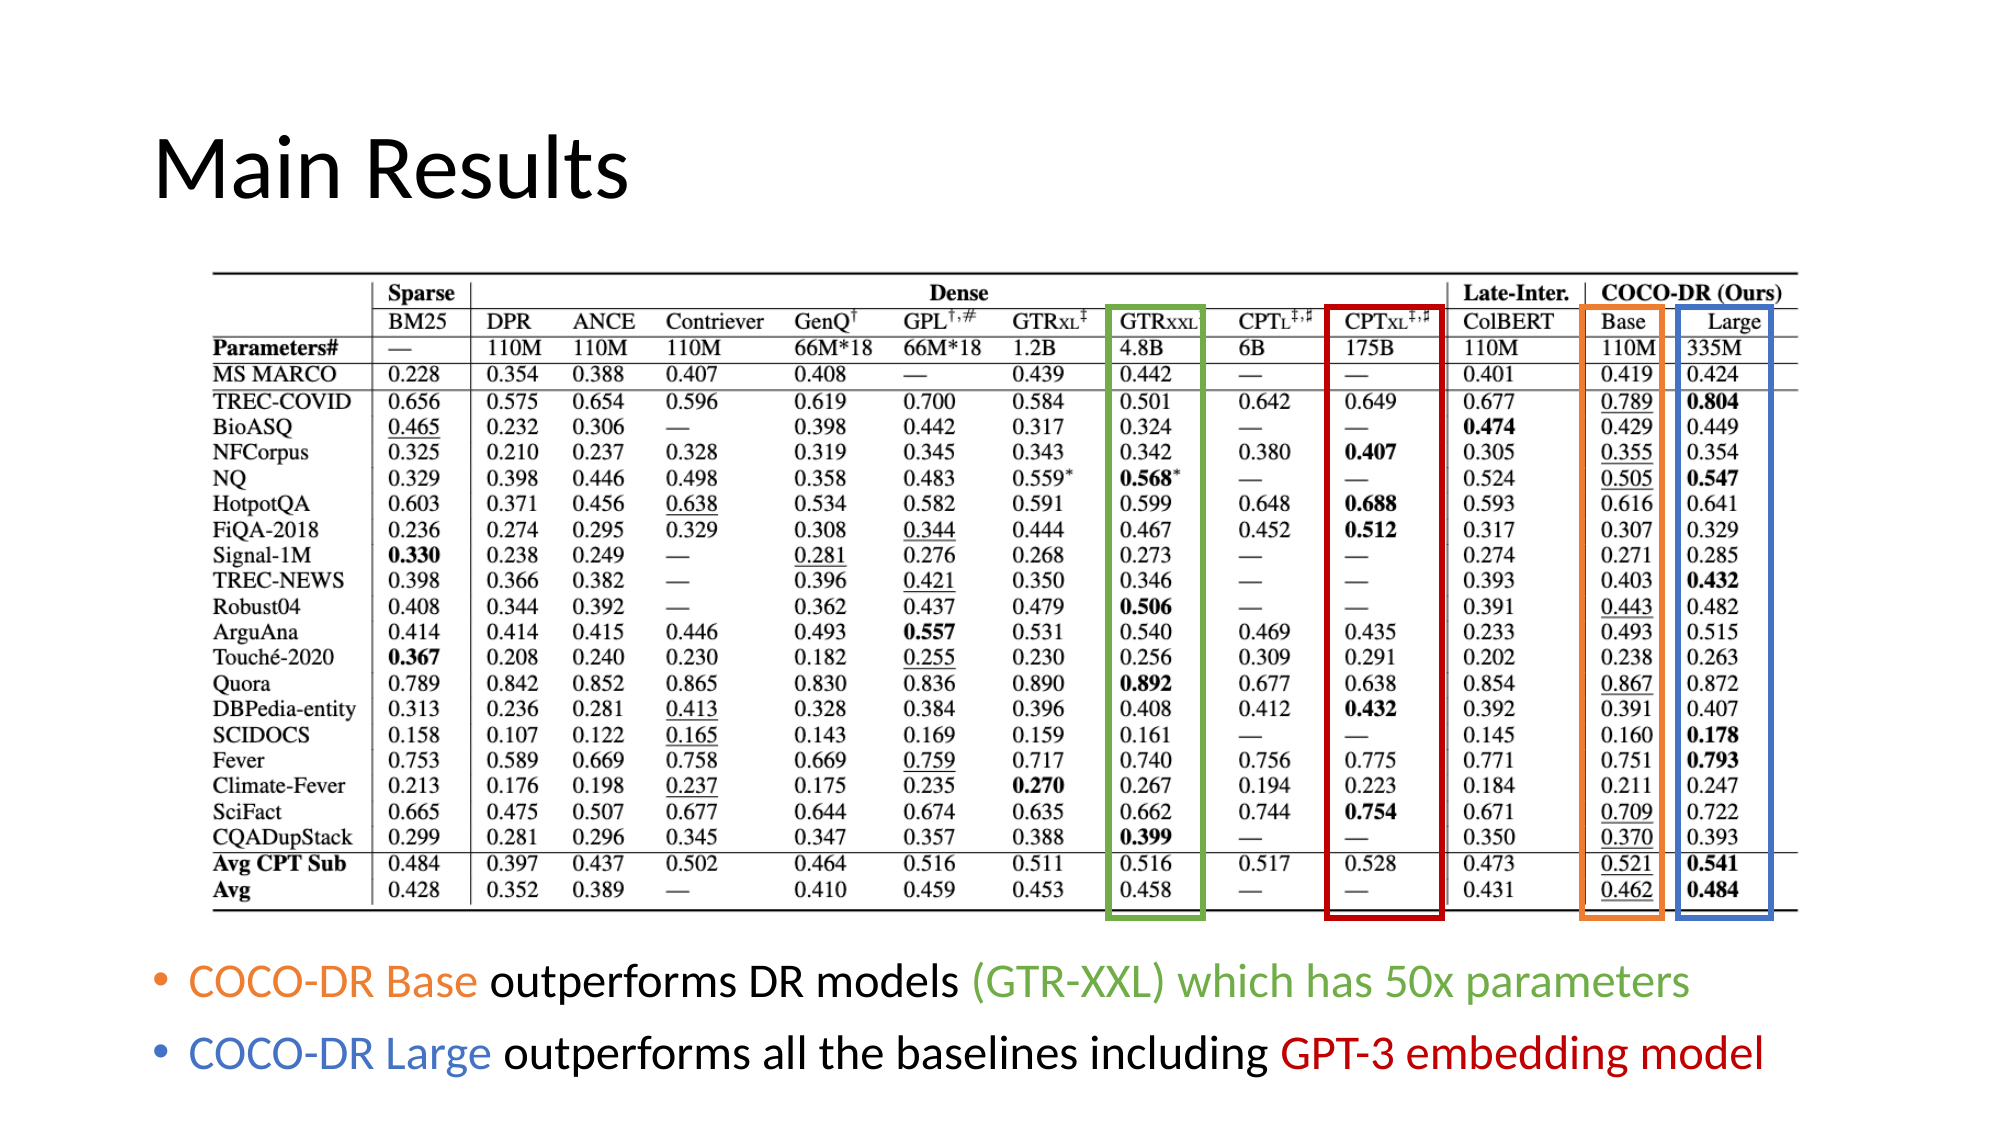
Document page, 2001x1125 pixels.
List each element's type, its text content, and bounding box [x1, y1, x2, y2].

title Main Results [137, 59, 1863, 278]
list COCO-DR Base outperforms DR models (GTR-XXL) which has 50x parameters COCO-DR Large outperforms all the baselines including GPT-3 embedding model [137, 947, 1863, 1089]
picture [186, 251, 1814, 918]
